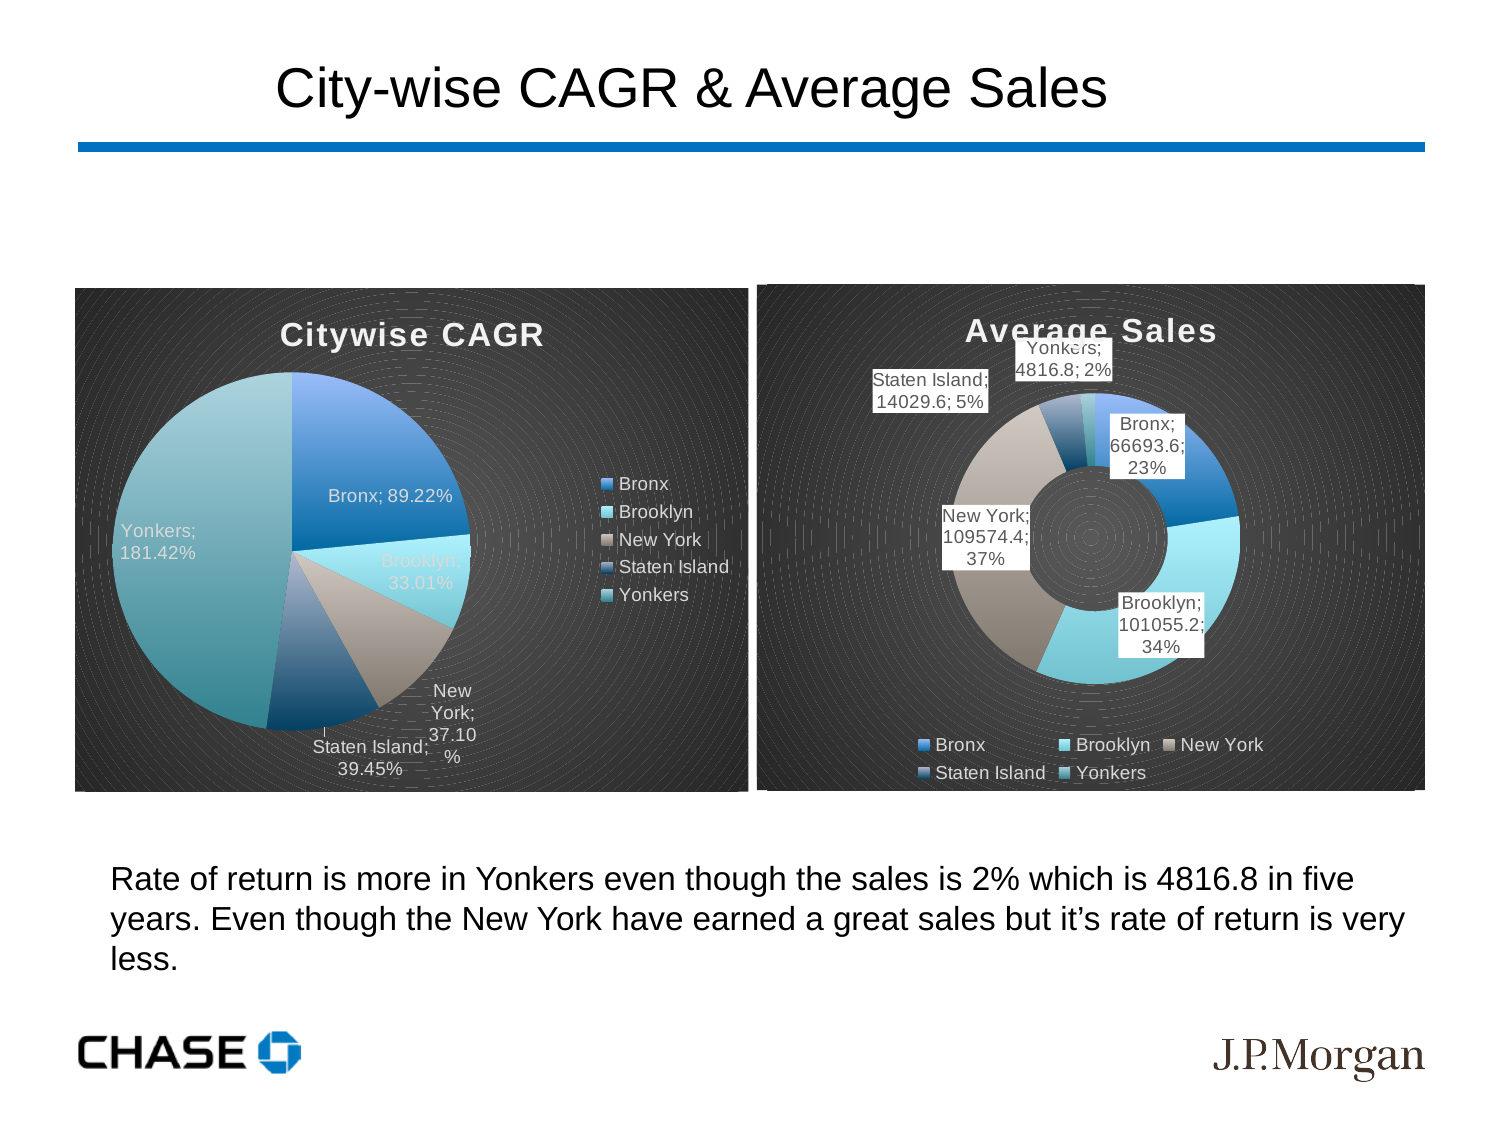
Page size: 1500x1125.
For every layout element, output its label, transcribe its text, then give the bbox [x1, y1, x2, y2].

text_box Rate of return is more in Yonkers even though the sales is 2% which is 4816.8 in five years. Even though the New York have earned a great sales but it’s rate of return is very less. [95, 850, 1432, 985]
title City-wise CAGR & Average Sales [275, 50, 1320, 195]
chart [74, 287, 749, 792]
chart [756, 284, 1426, 791]
picture [74, 1028, 308, 1077]
text_box [1213, 1039, 1425, 1083]
